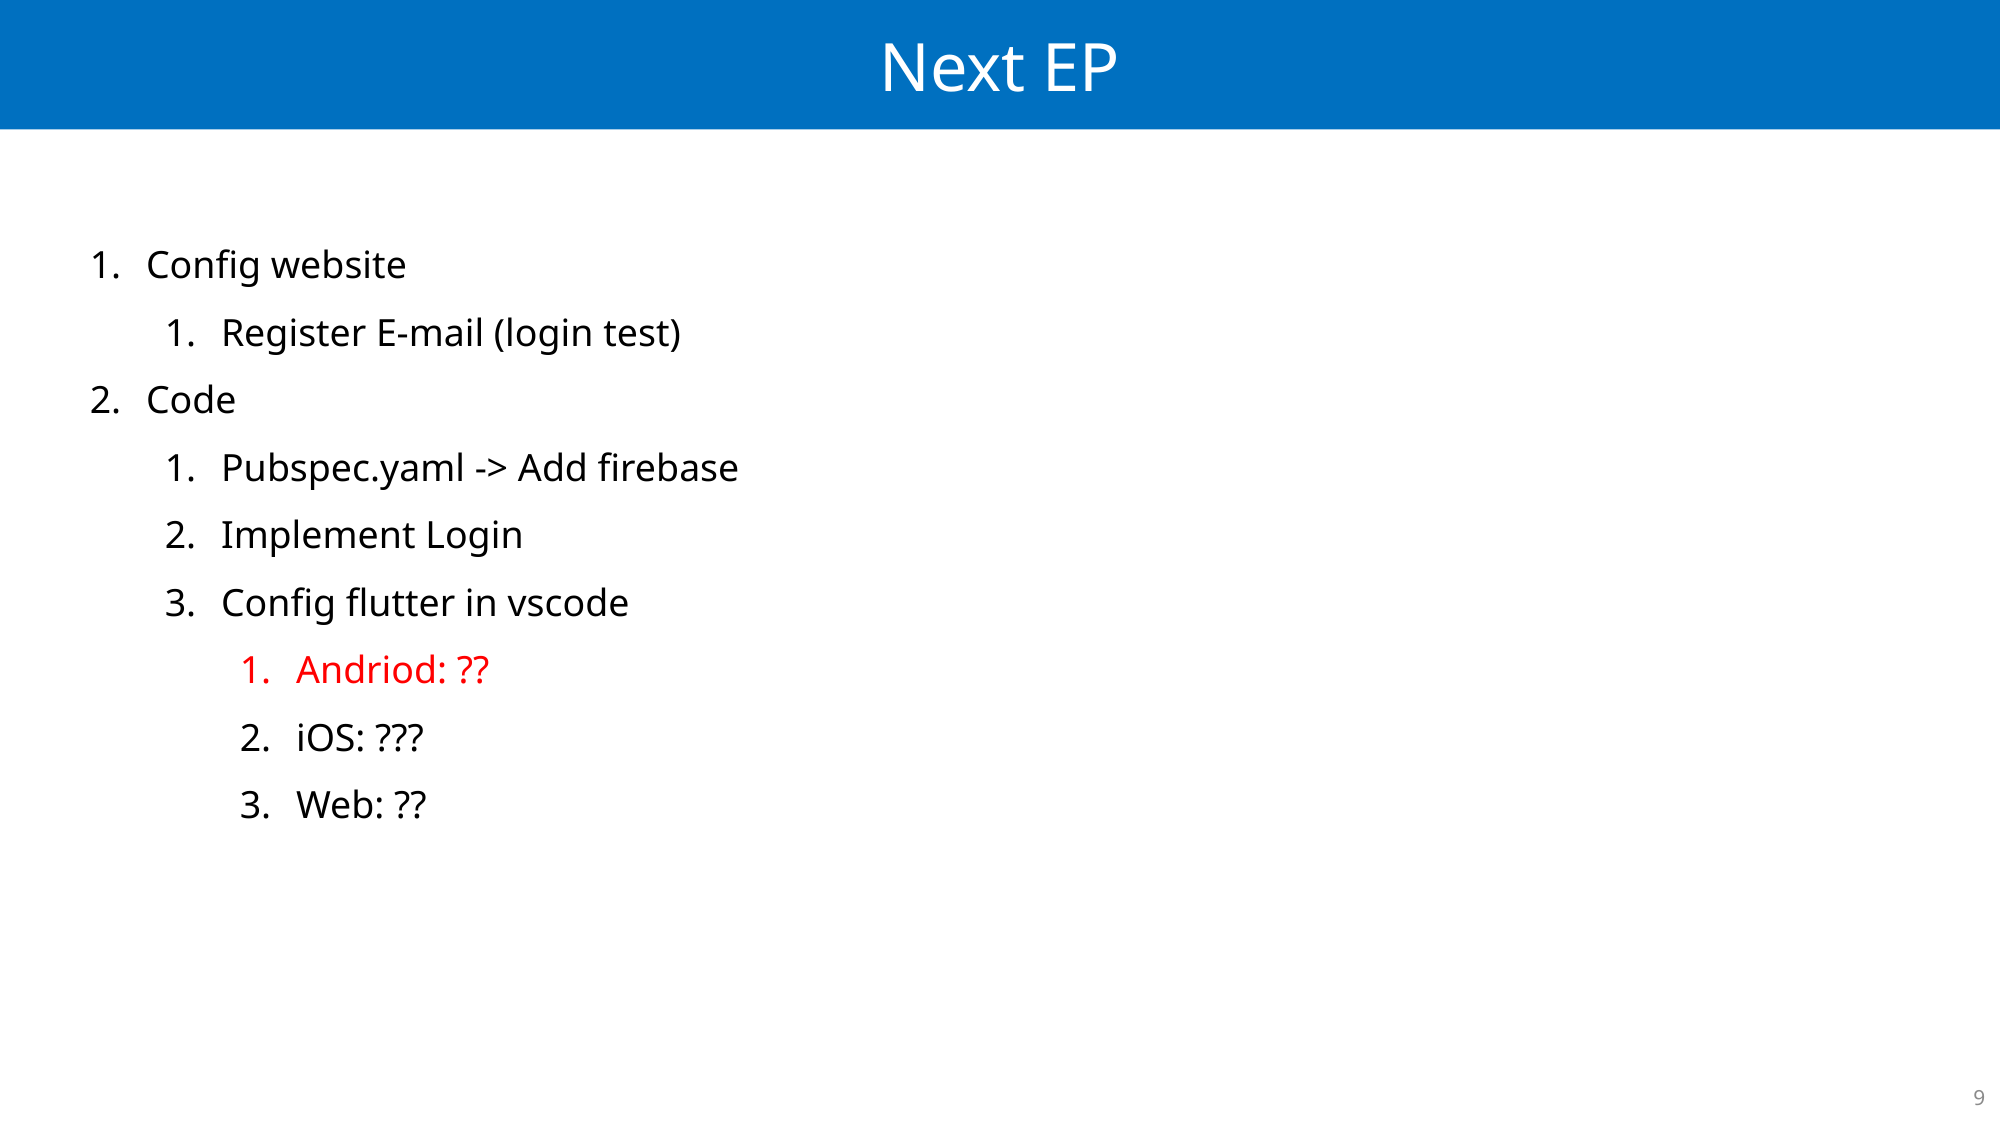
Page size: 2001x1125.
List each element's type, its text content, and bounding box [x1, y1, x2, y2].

text_box Config website Register E-mail (login test) Code Pubspec.yaml -> Add firebase Implement Login Config flutter in vscode Andriod: ?? iOS: ??? Web: ?? [75, 211, 1071, 834]
text_box Next EP [0, 0, 2000, 131]
slide_number 9 [1850, 1072, 2000, 1125]
